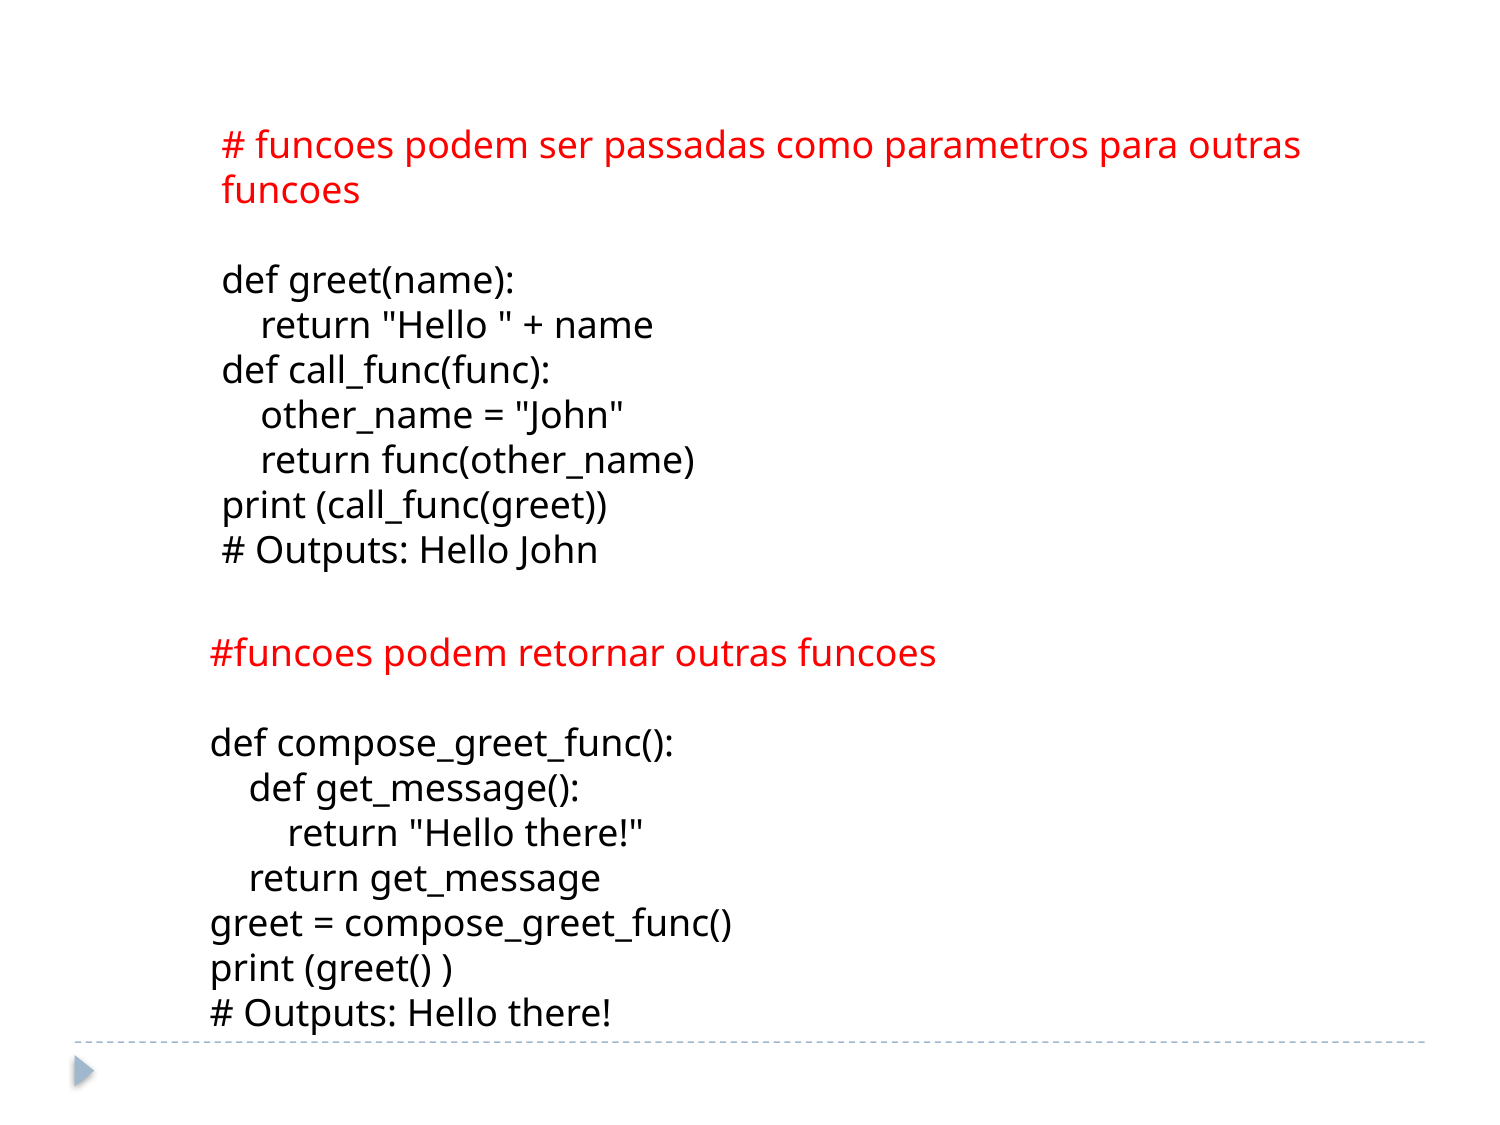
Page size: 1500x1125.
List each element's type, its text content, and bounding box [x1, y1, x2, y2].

text_box # funcoes podem ser passadas como parametros para outras funcoes def greet(name): return "Hello " + name def call_func(func): other_name = "John" return func(other_name) print (call_func(greet)) # Outputs: Hello John [206, 113, 1341, 579]
text_box #funcoes podem retornar outras funcoes def compose_greet_func(): def get_message(): return "Hello there!" return get_message greet = compose_greet_func() print (greet() ) # Outputs: Hello there! [194, 621, 1376, 1042]
